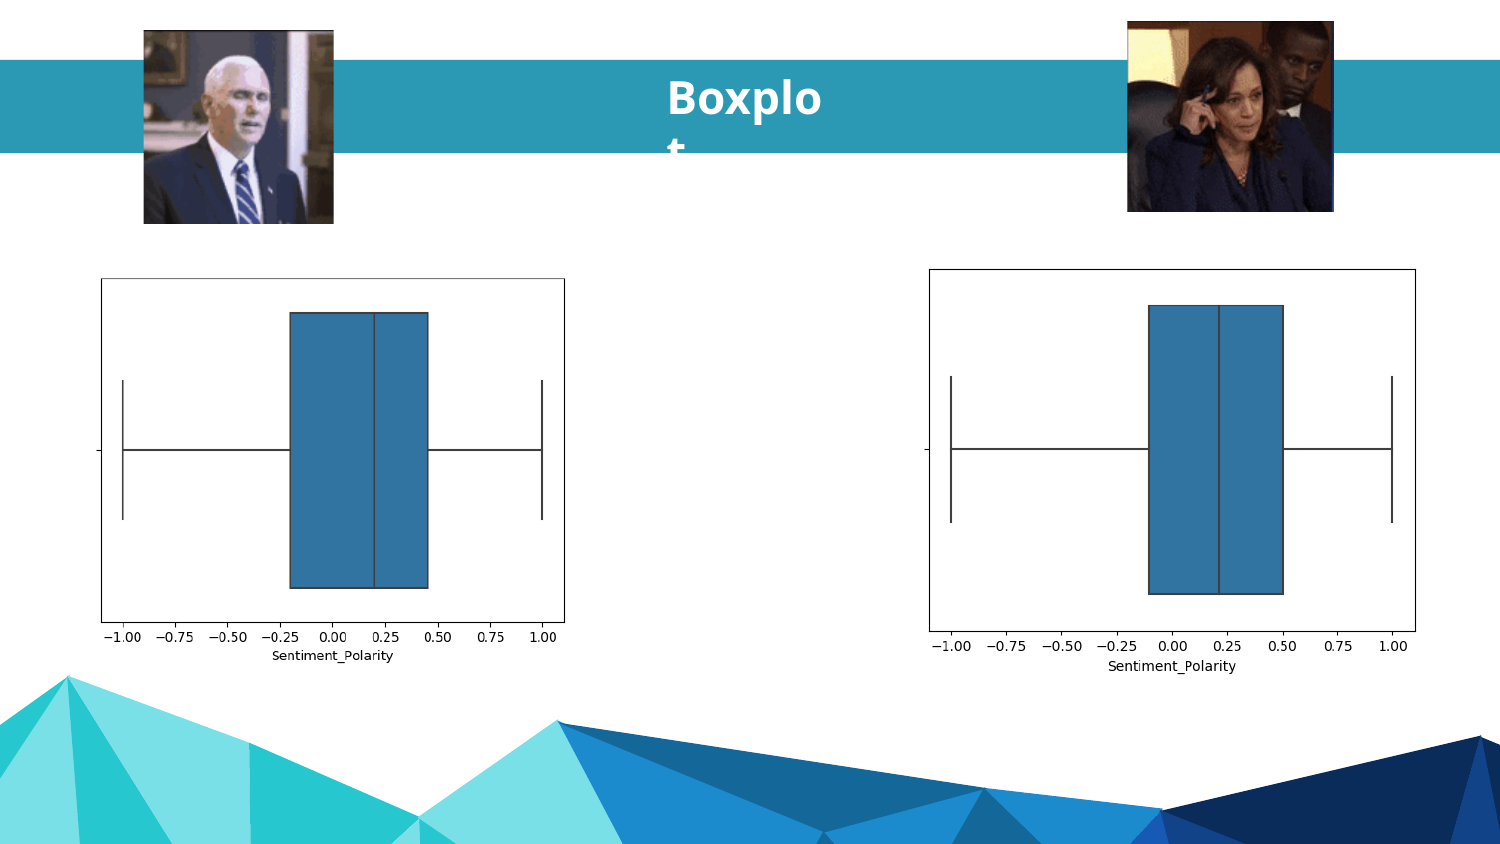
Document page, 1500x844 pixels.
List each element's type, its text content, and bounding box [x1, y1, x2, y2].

text_box [1340, 59, 1500, 153]
picture [26, 29, 623, 672]
text_box Boxplot [660, 65, 839, 139]
text_box [338, 59, 1122, 153]
text_box [0, 59, 138, 153]
picture [850, 21, 1477, 683]
